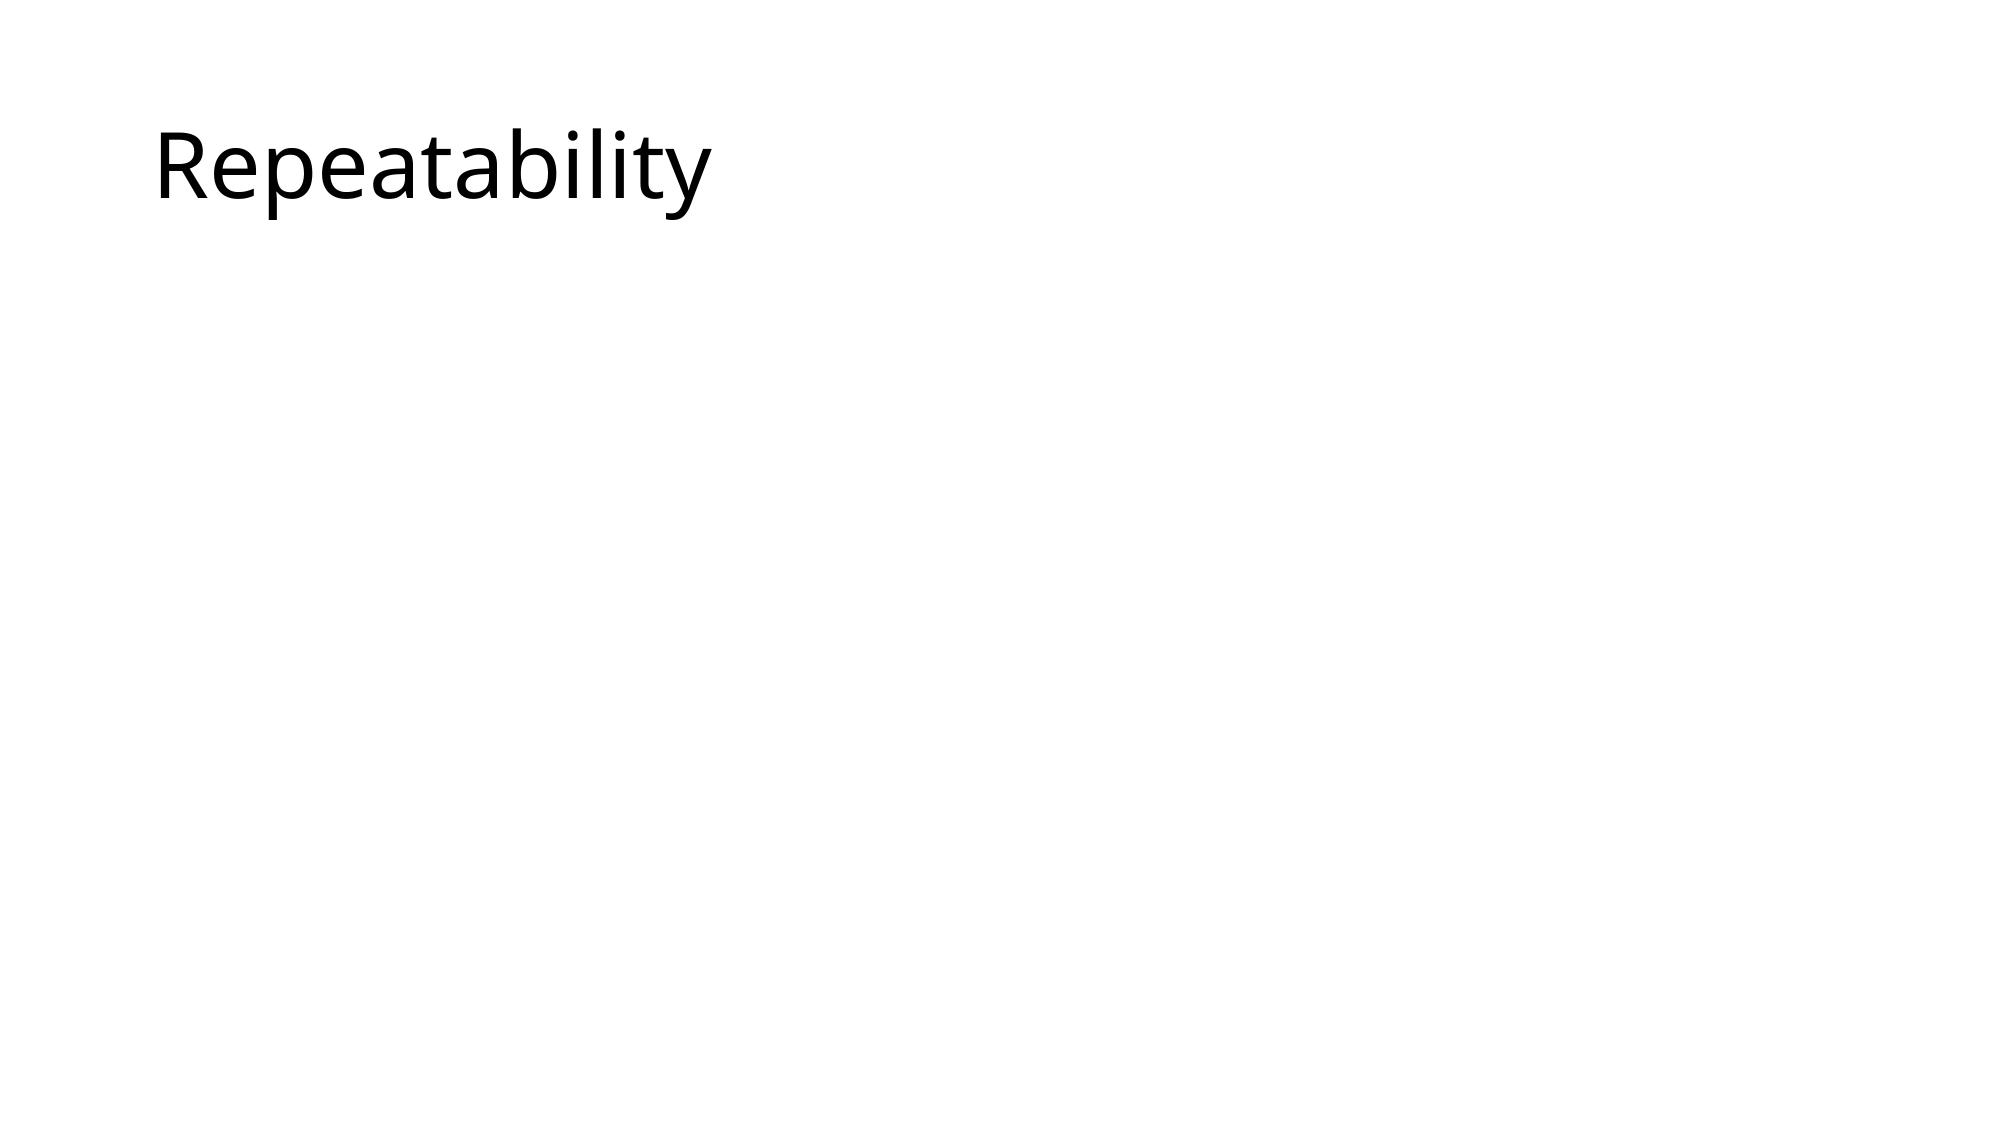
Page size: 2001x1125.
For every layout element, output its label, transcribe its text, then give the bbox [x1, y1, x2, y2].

title Repeatability [137, 59, 1863, 278]
